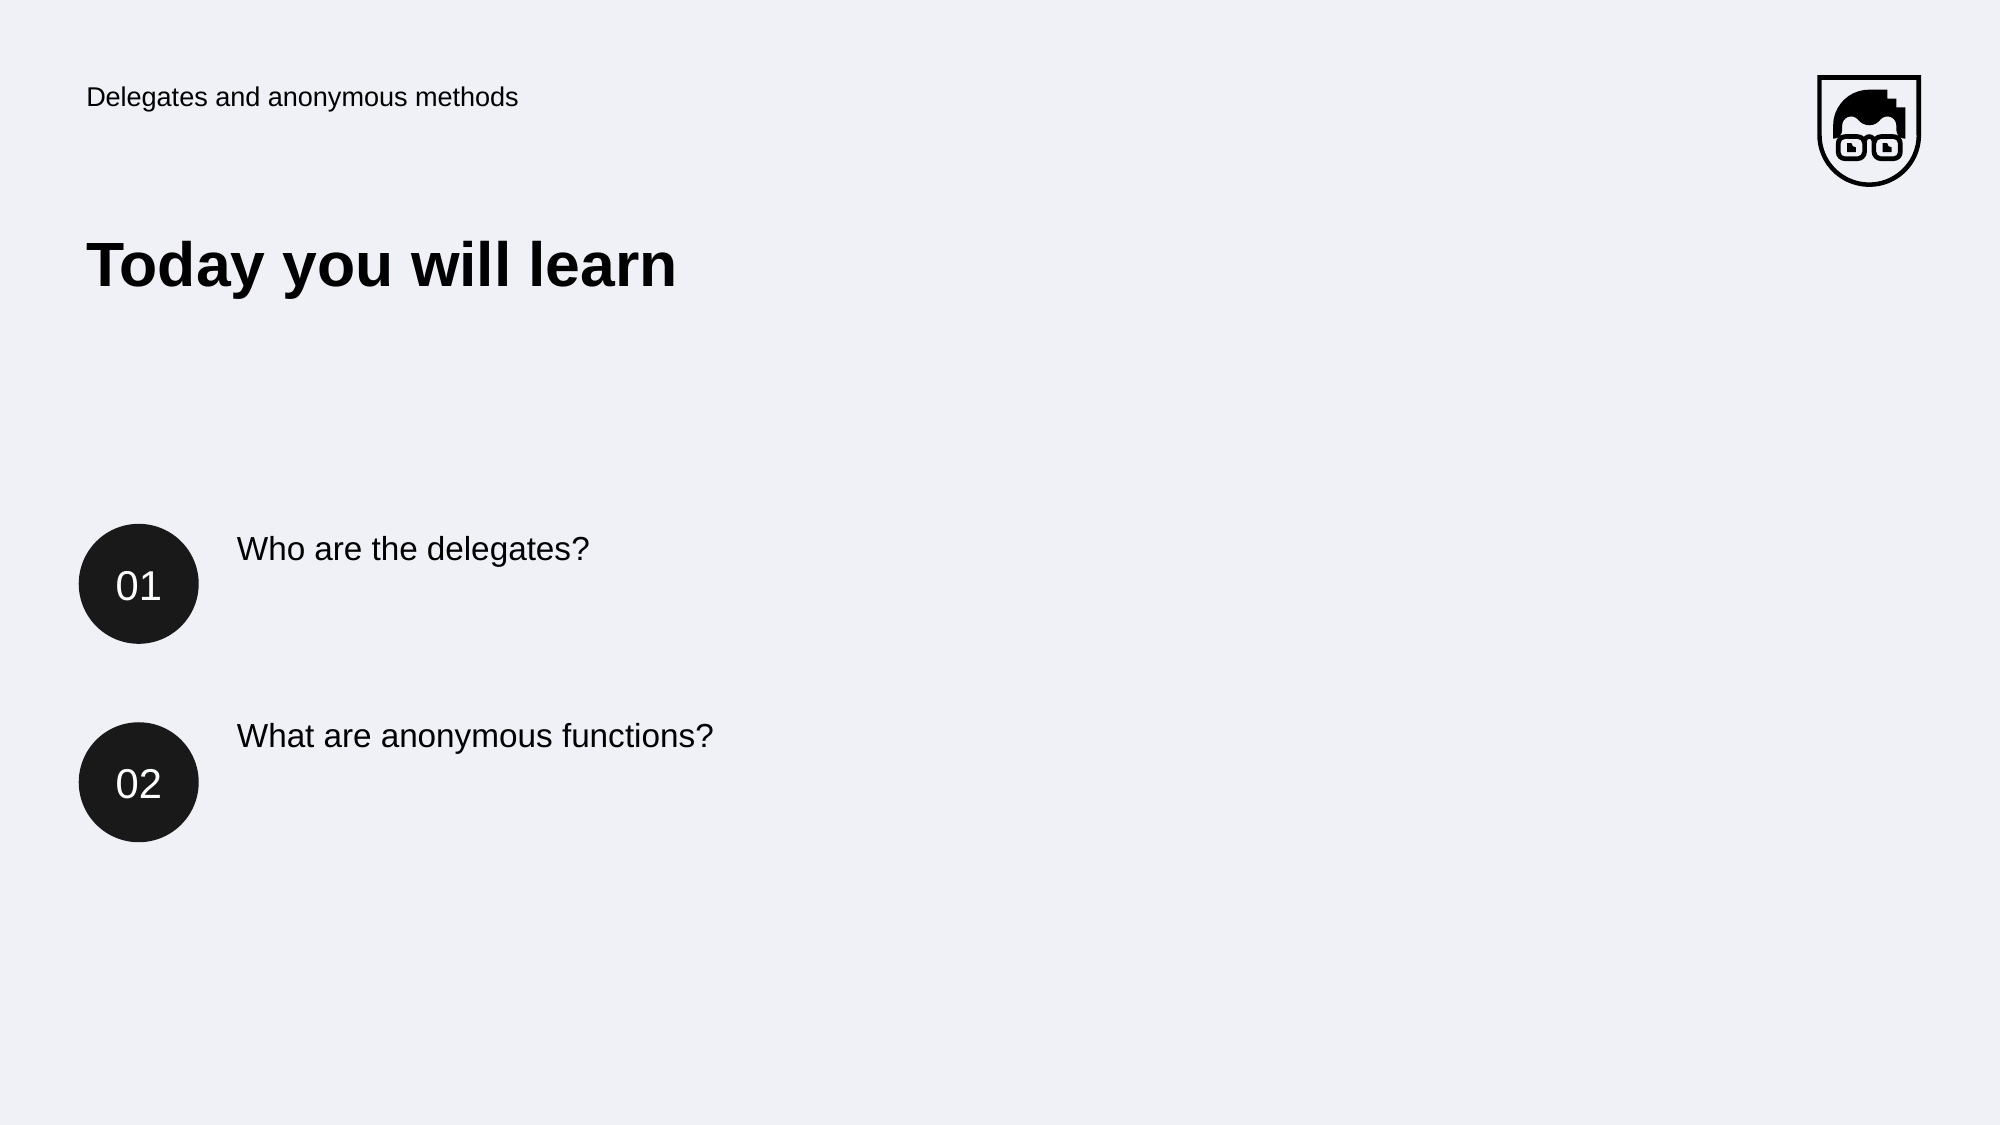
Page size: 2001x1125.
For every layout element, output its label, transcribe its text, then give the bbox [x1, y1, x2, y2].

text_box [78, 523, 199, 645]
list Who are the delegates? [229, 523, 925, 672]
list What are anonymous functions? [229, 711, 925, 860]
title Today you will learn [78, 224, 925, 449]
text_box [78, 721, 199, 843]
list Delegates and anonymous methods [78, 75, 1000, 150]
